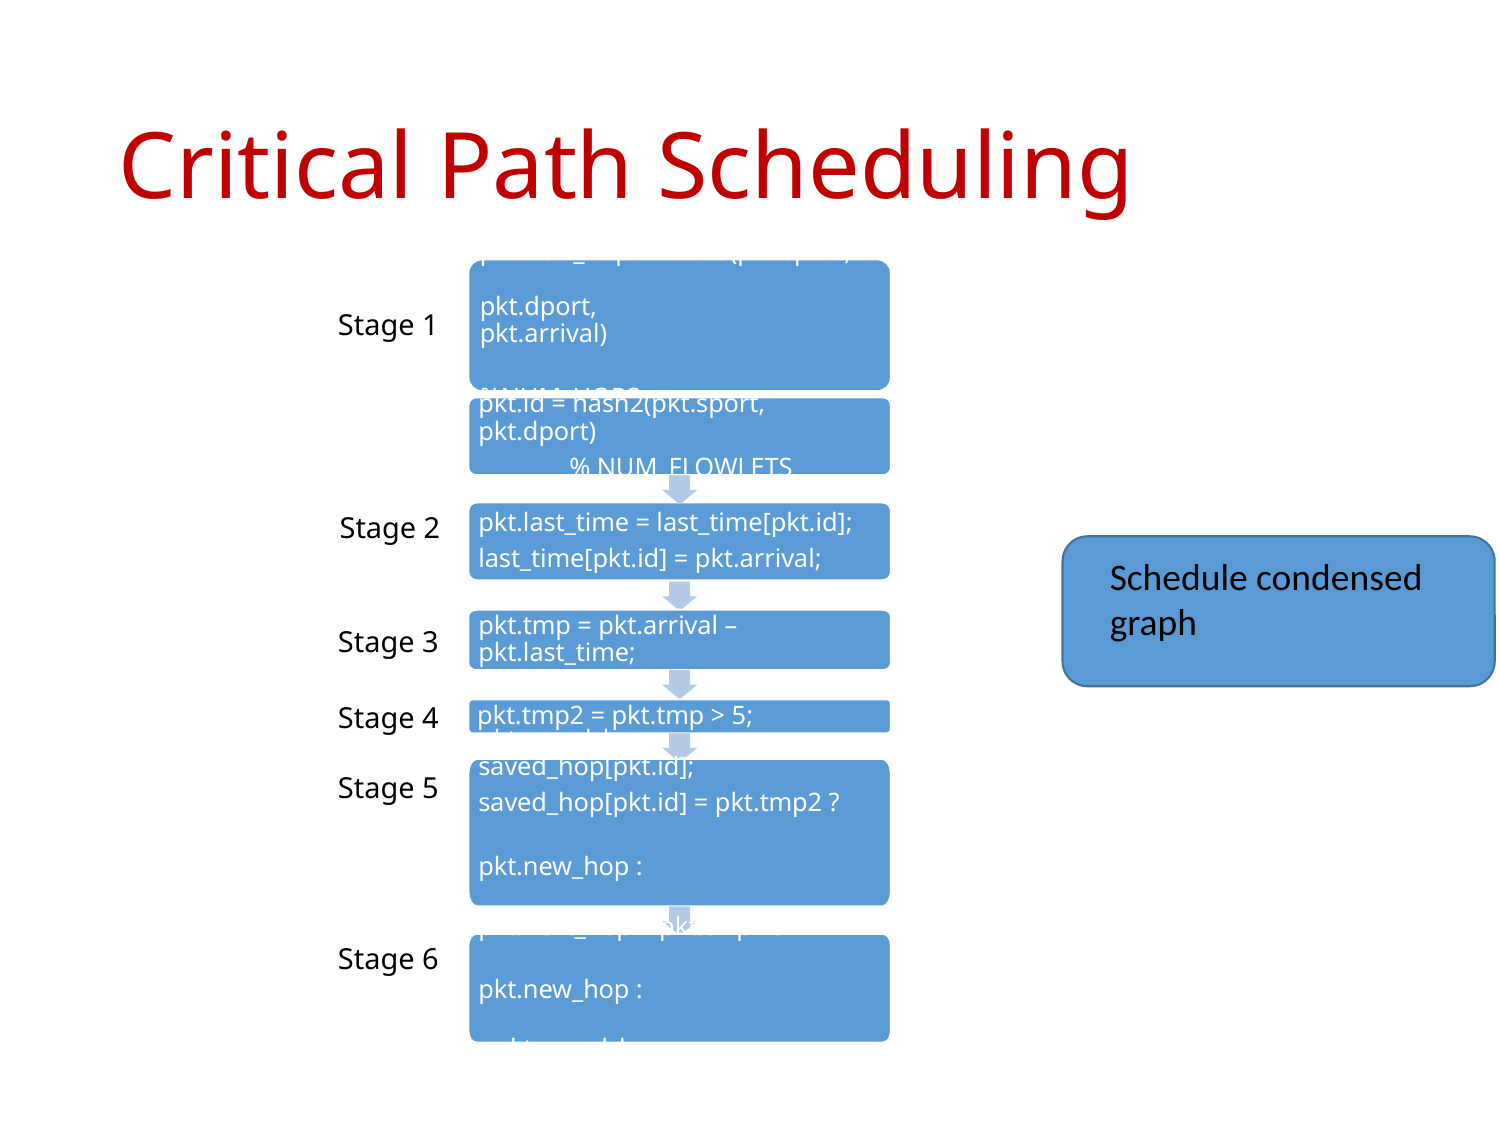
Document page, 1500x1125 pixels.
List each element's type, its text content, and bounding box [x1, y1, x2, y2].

title Critical Path Scheduling [103, 59, 1397, 278]
text_box Schedule condensed graph [1095, 545, 1439, 650]
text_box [324, 259, 891, 1043]
text_box [1061, 535, 1496, 688]
